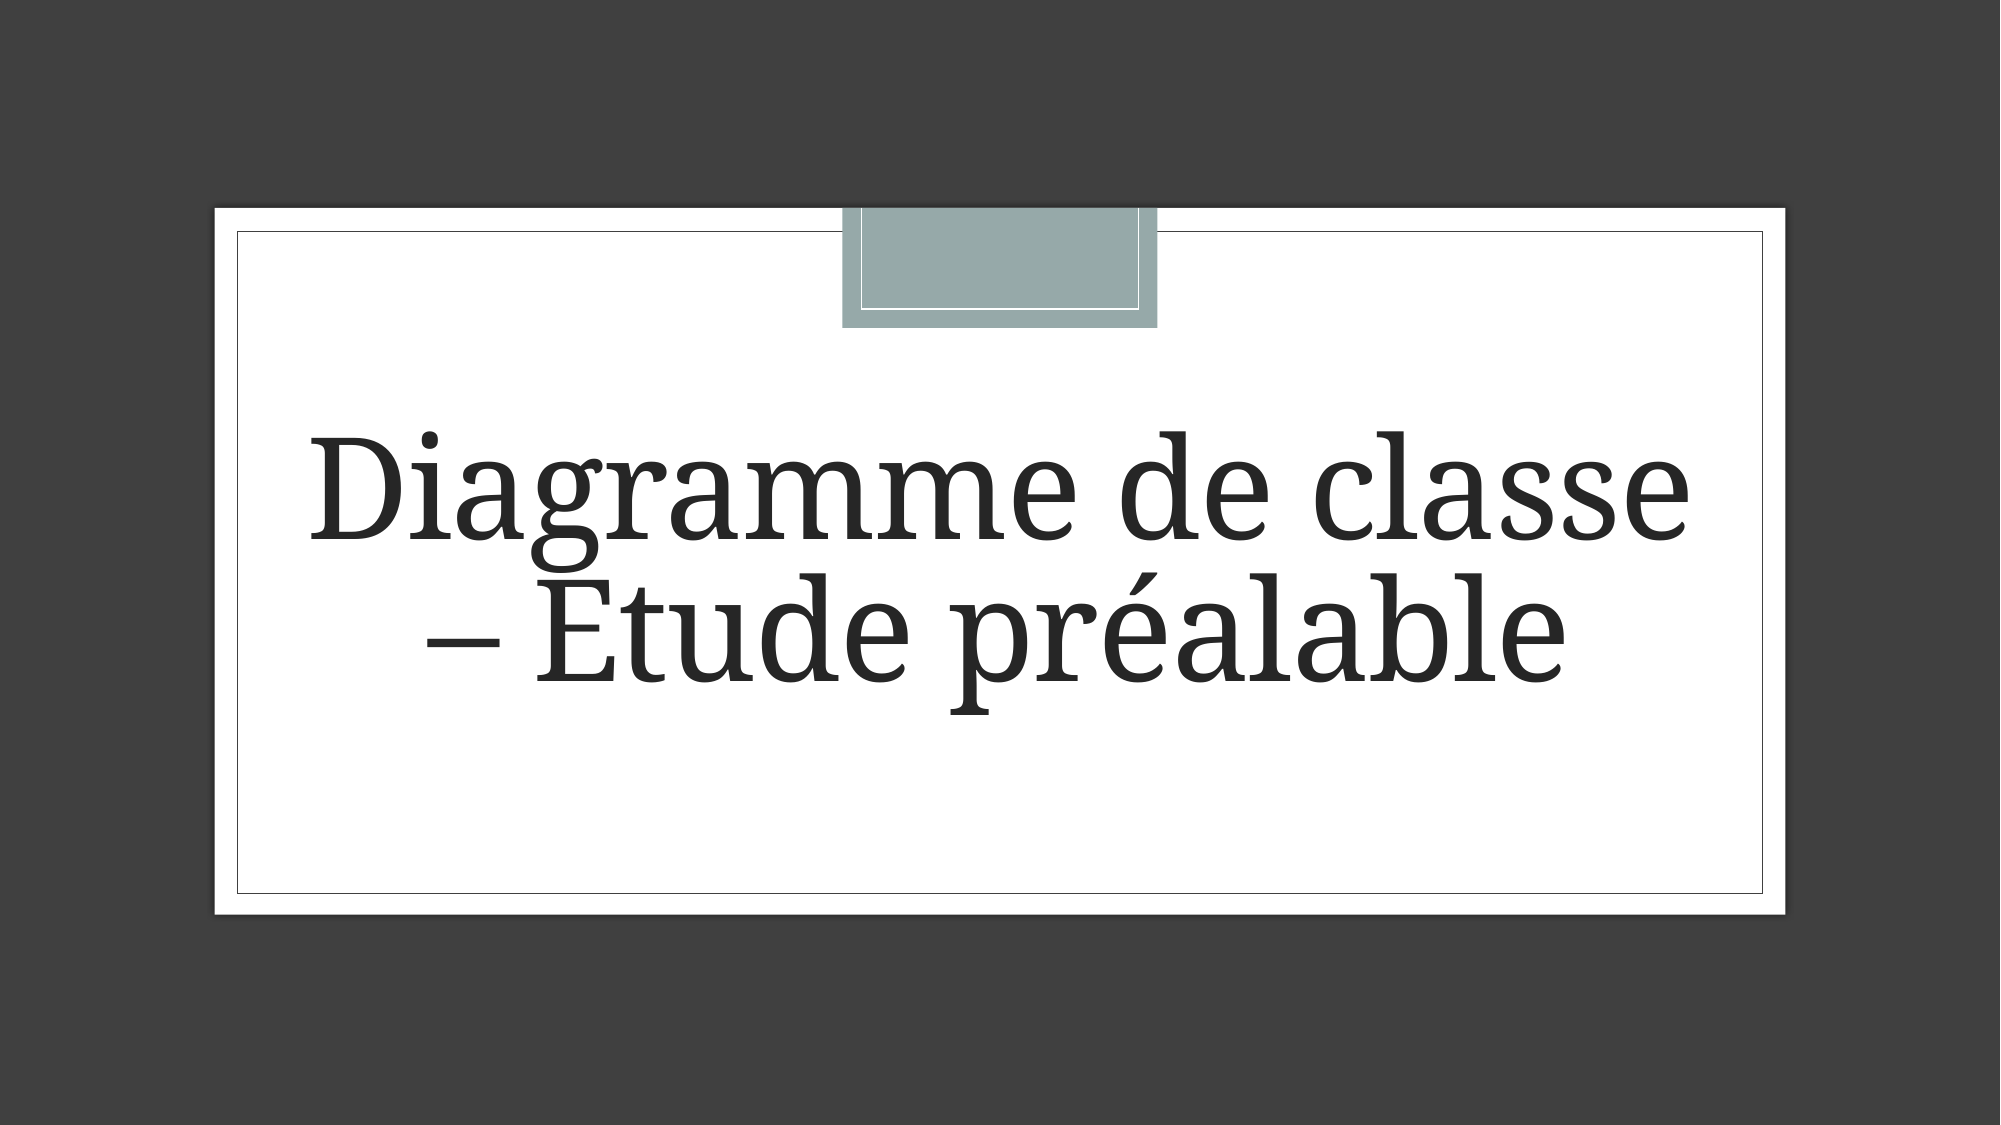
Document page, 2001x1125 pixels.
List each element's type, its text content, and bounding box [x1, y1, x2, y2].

title Diagramme de classe – Etude préalable [267, 368, 1733, 769]
